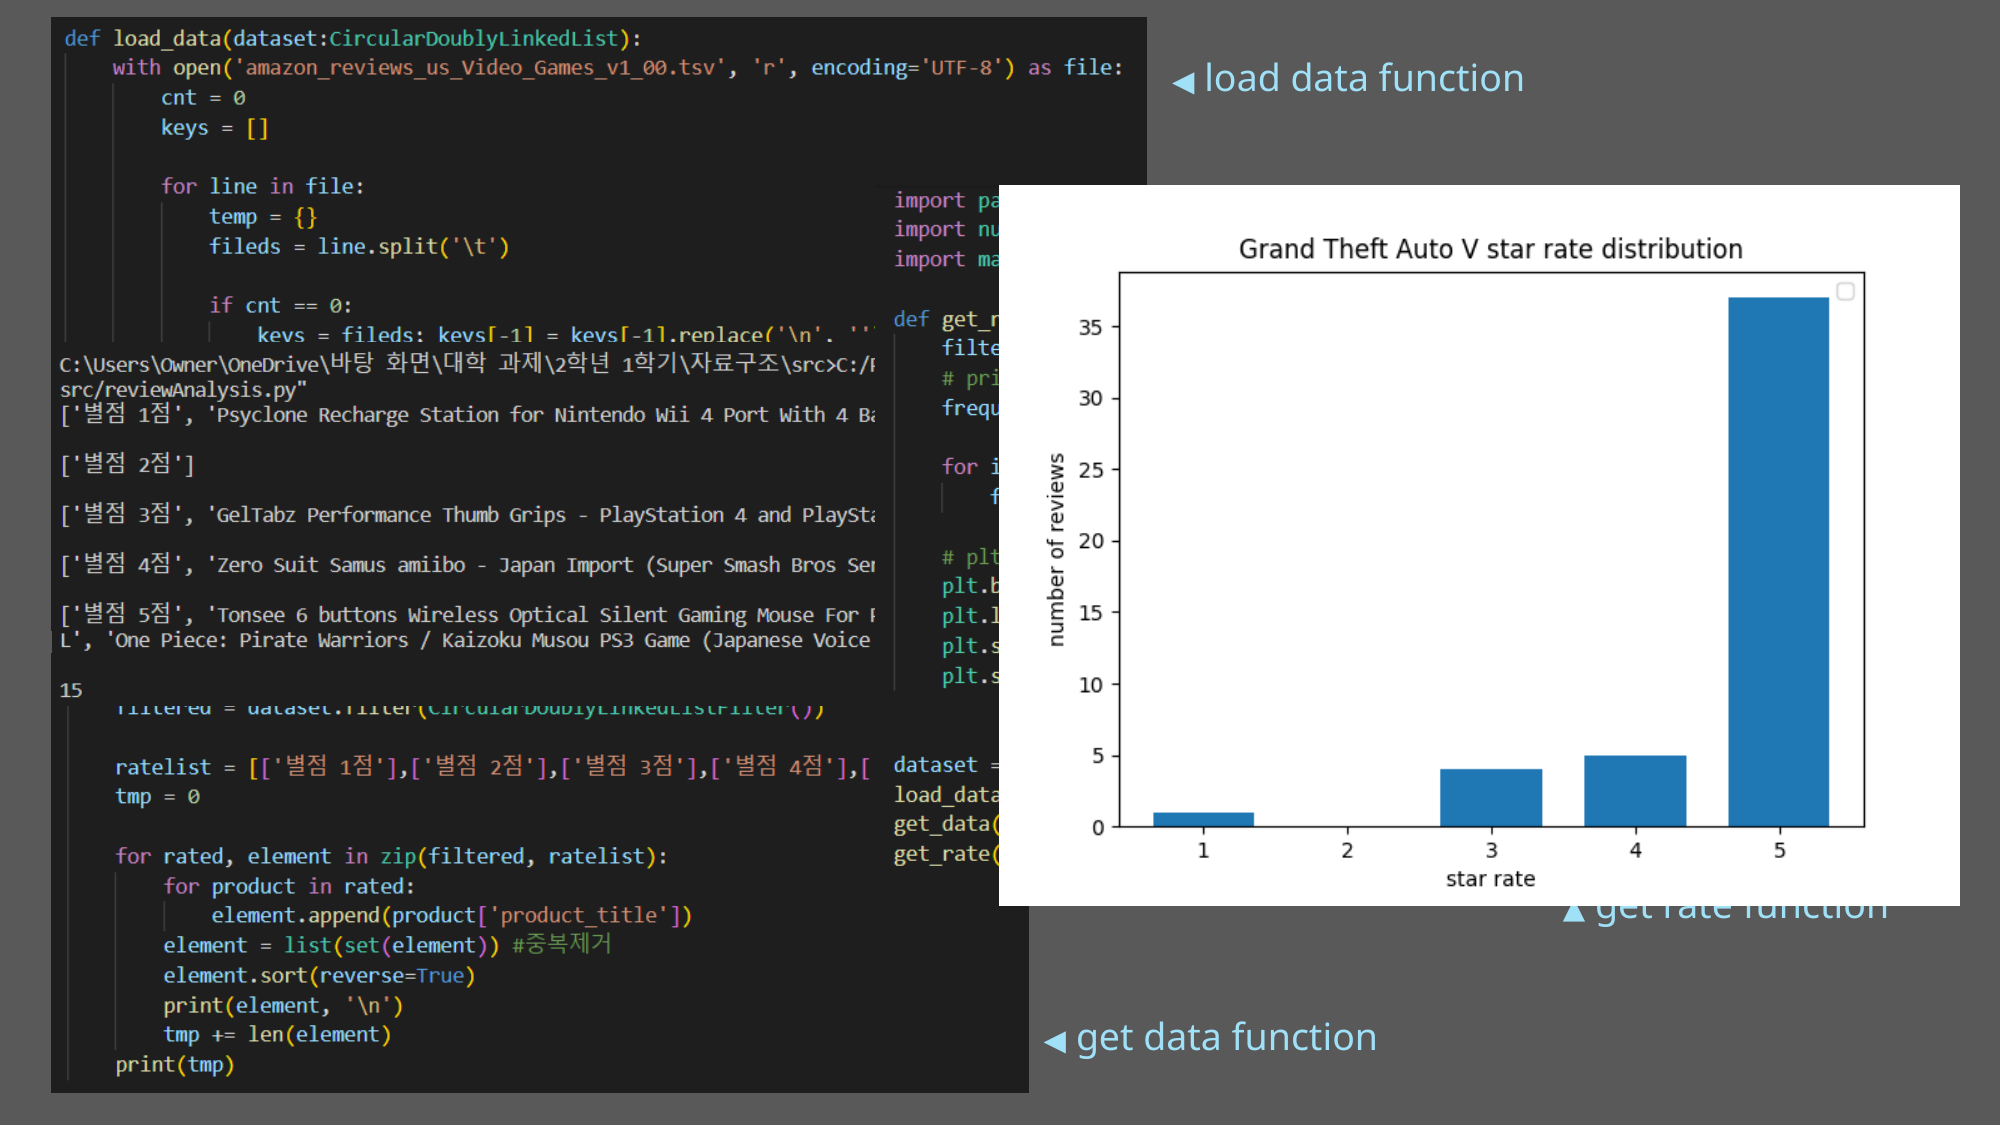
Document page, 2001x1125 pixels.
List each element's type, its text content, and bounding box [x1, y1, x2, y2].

picture [51, 17, 1960, 1093]
text_box ◀ load data function [1157, 46, 1570, 107]
text_box ◀ get data function [1029, 1005, 1441, 1066]
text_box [875, 185, 1960, 934]
